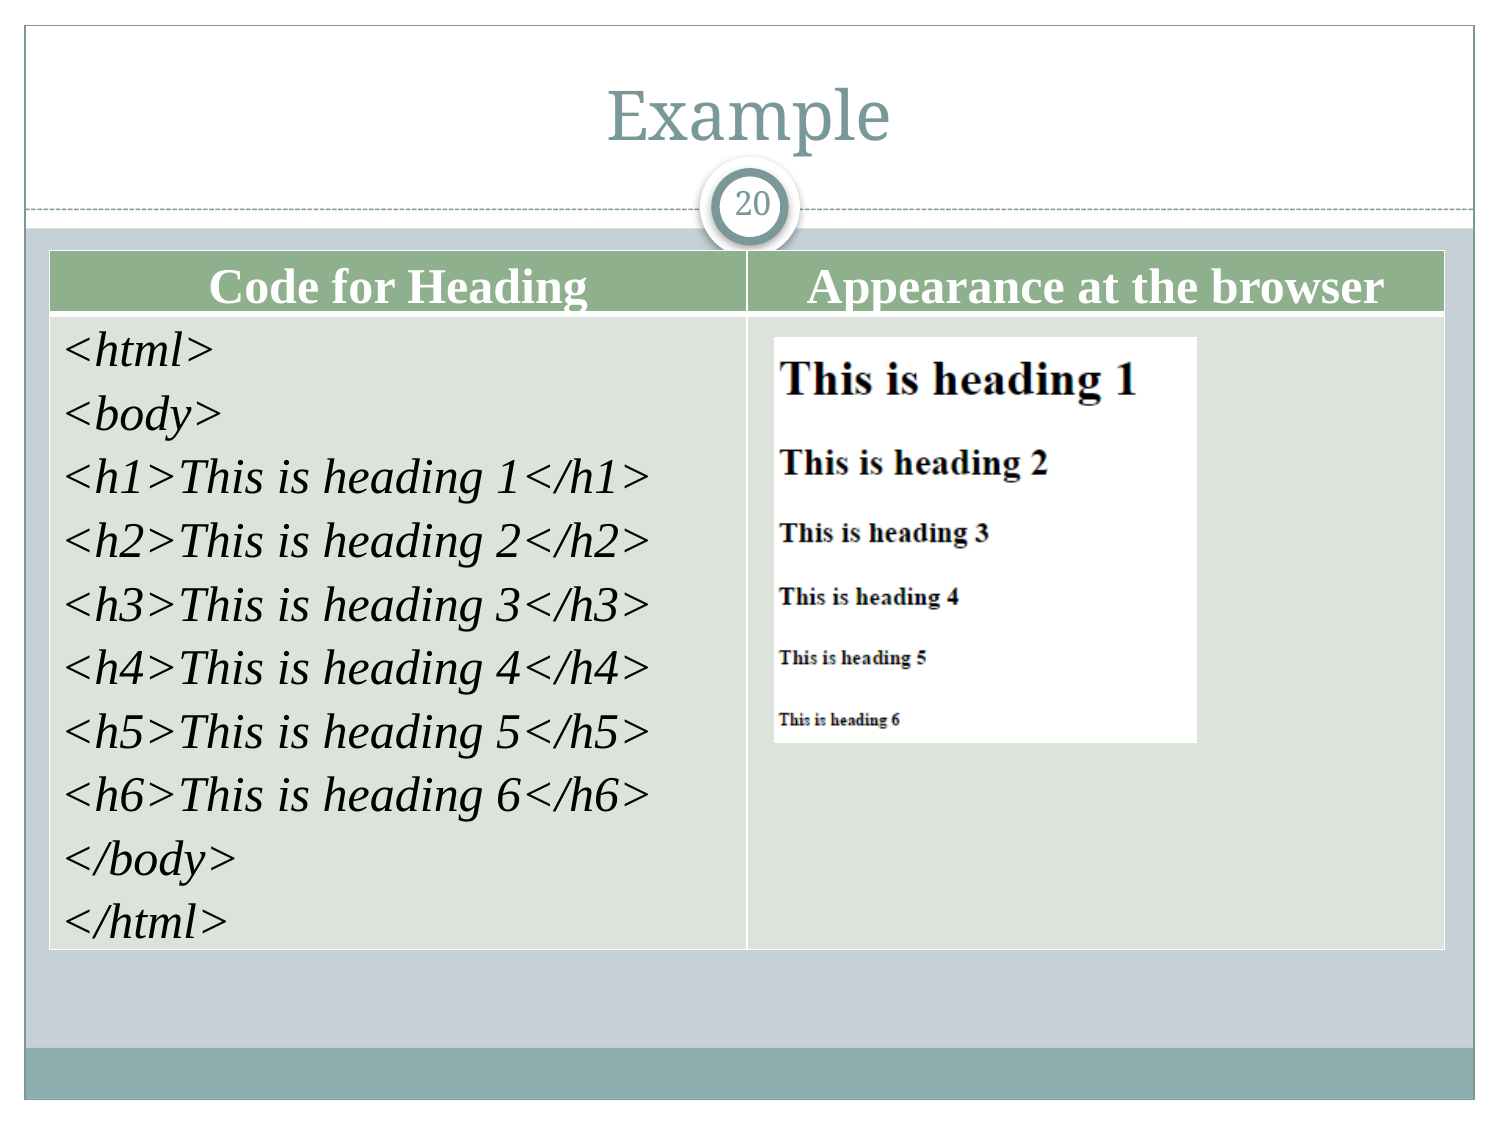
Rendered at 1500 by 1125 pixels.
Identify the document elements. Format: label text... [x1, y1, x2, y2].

table_header Code for Heading [50, 251, 746, 311]
table_header Appearance at the browser [748, 251, 1444, 311]
table_cell [748, 317, 1444, 949]
table_cell <html> <body> <h1>This is heading 1</h1> <h2>This is heading 2</h2> <h3>This is heading 3</h3> <h4>This is heading 4</h4> <h5>This is heading 5</h5> <h6>This is heading 6</h6> </body> </html> [50, 317, 746, 949]
title Example [49, 37, 1450, 162]
picture [774, 337, 1198, 743]
slide_number 20 [715, 168, 791, 241]
